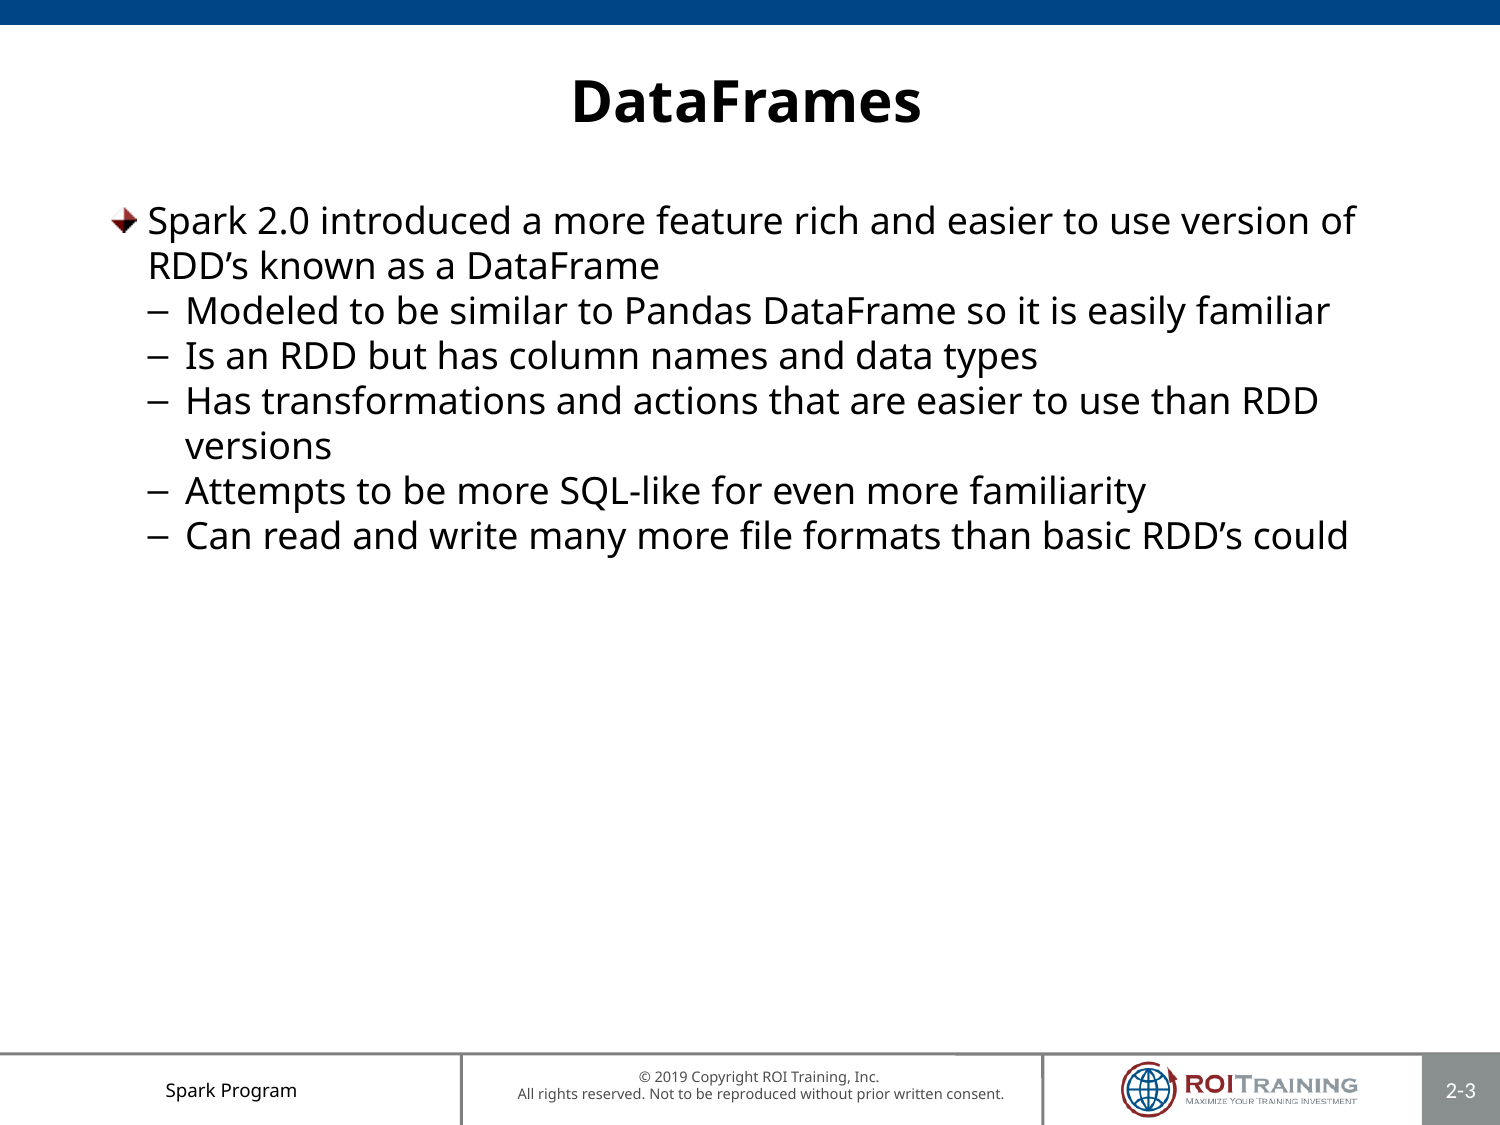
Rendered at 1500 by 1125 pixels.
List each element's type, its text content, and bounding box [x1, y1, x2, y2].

list Spark 2.0 introduced a more feature rich and easier to use version of RDD’s known as a DataFrame Modeled to be similar to Pandas DataFrame so it is easily familiar Is an RDD but has column names and data types Has transformations and actions that are easier to use than RDD versions Attempts to be more SQL-like for even more familiarity Can read and write many more file formats than basic RDD’s could [95, 189, 1411, 1022]
picture [110, 206, 137, 233]
picture [1113, 1060, 1362, 1118]
title DataFrames [172, 47, 1322, 151]
